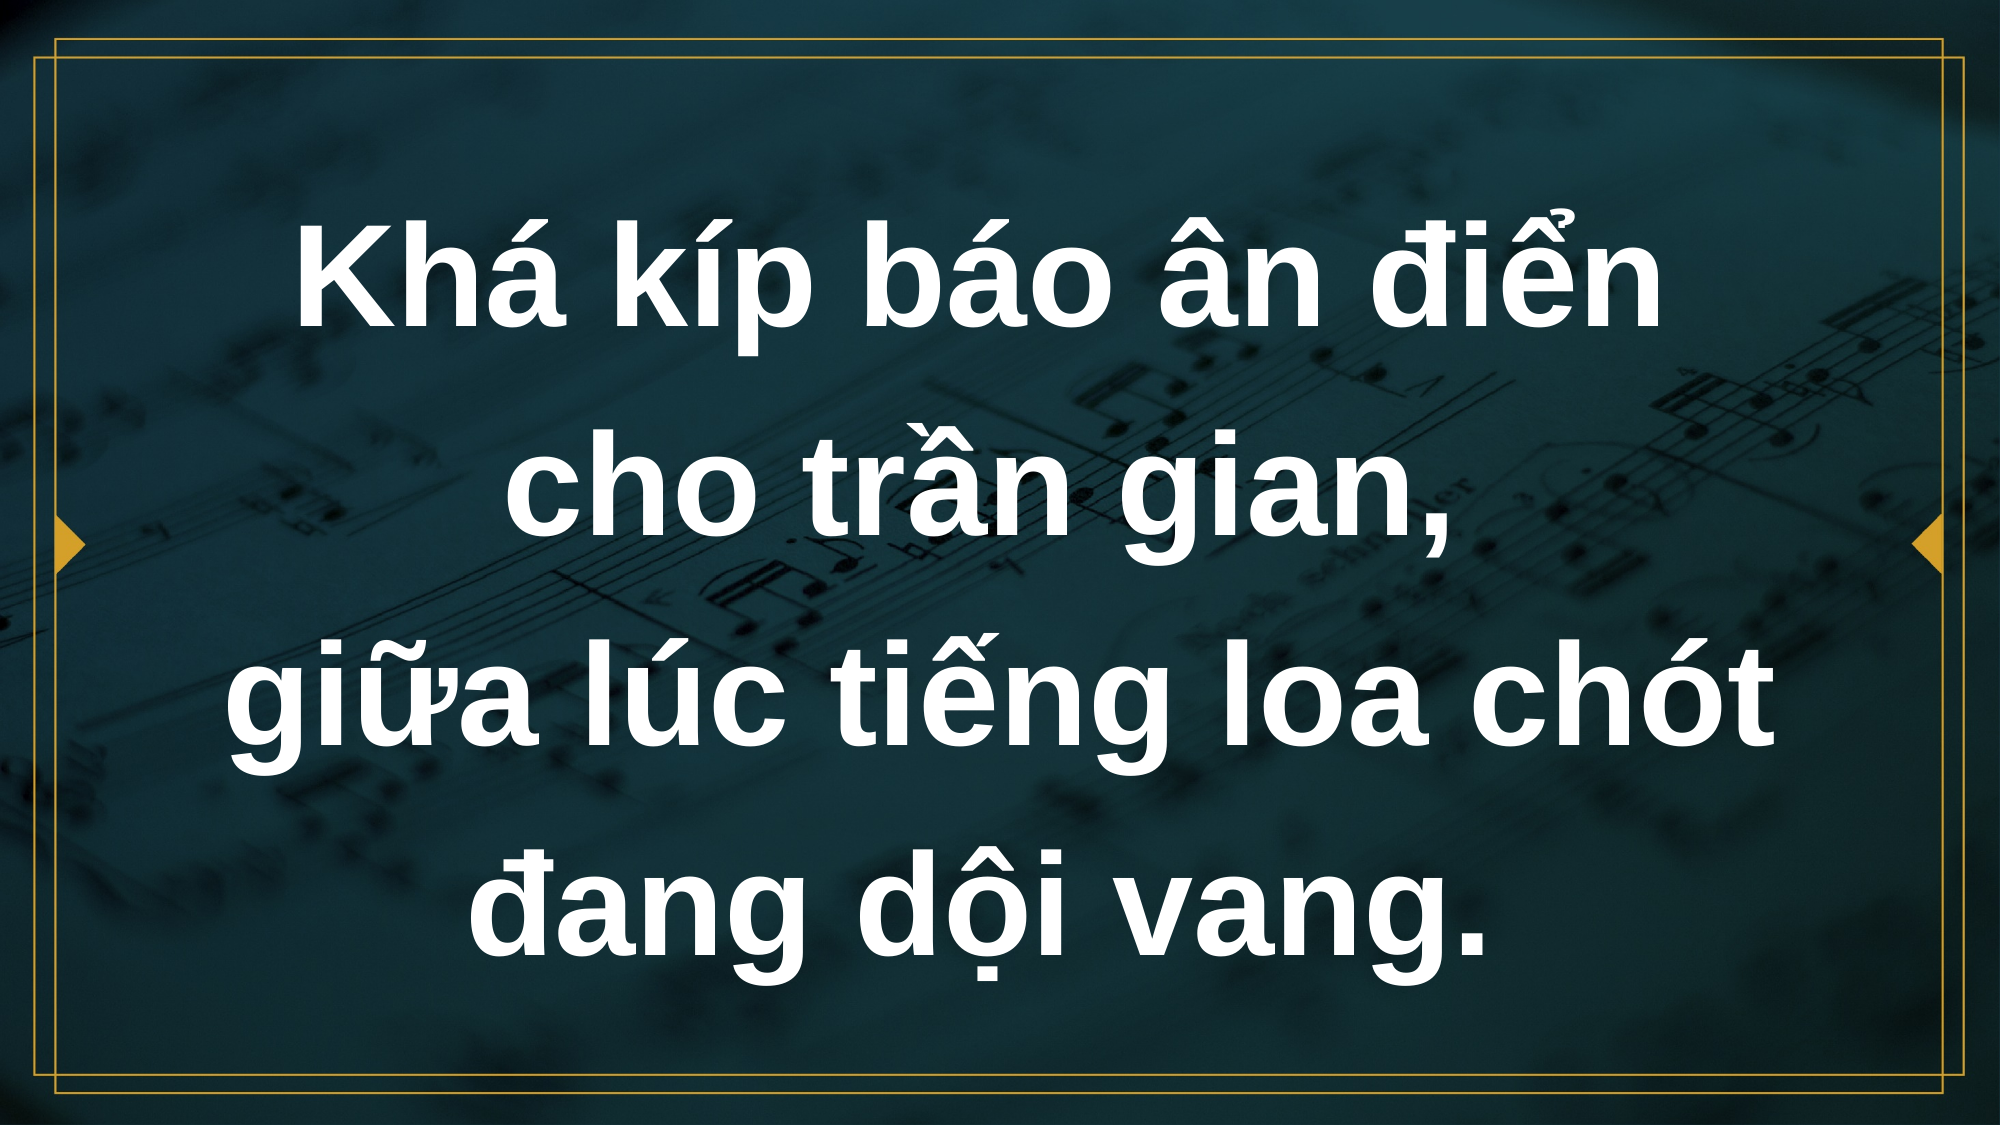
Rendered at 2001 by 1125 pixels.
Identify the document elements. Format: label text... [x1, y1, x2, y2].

picture [0, 0, 2000, 1125]
title Khá kíp báo ân điển cho trần gian, giữa lúc tiếng loa chót đang dội vang. [55, 53, 1945, 1077]
